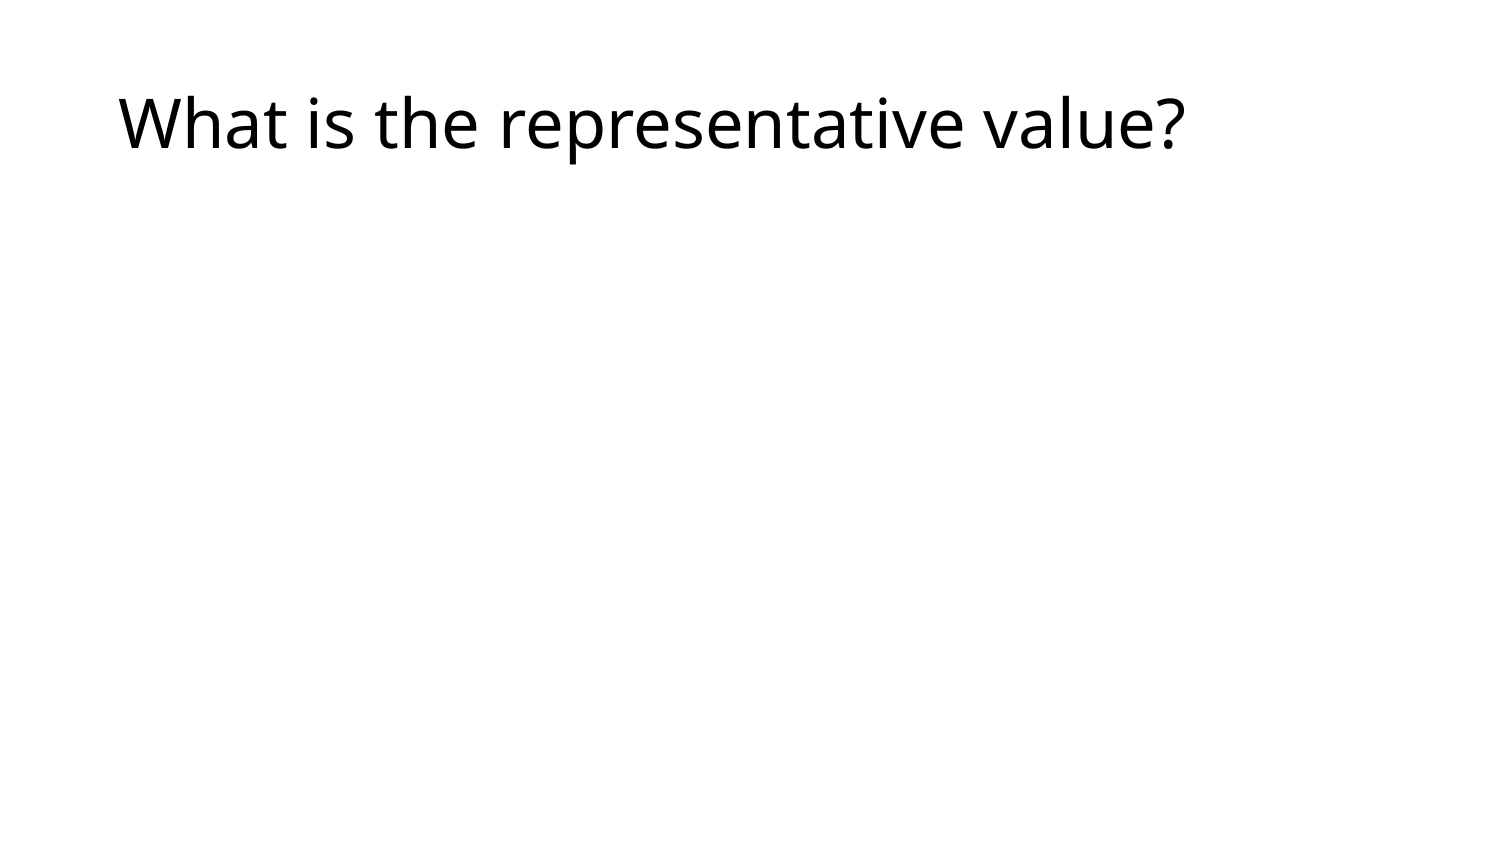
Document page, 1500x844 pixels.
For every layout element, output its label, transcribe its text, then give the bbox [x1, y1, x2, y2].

title What is the representative value? [103, 44, 1397, 208]
